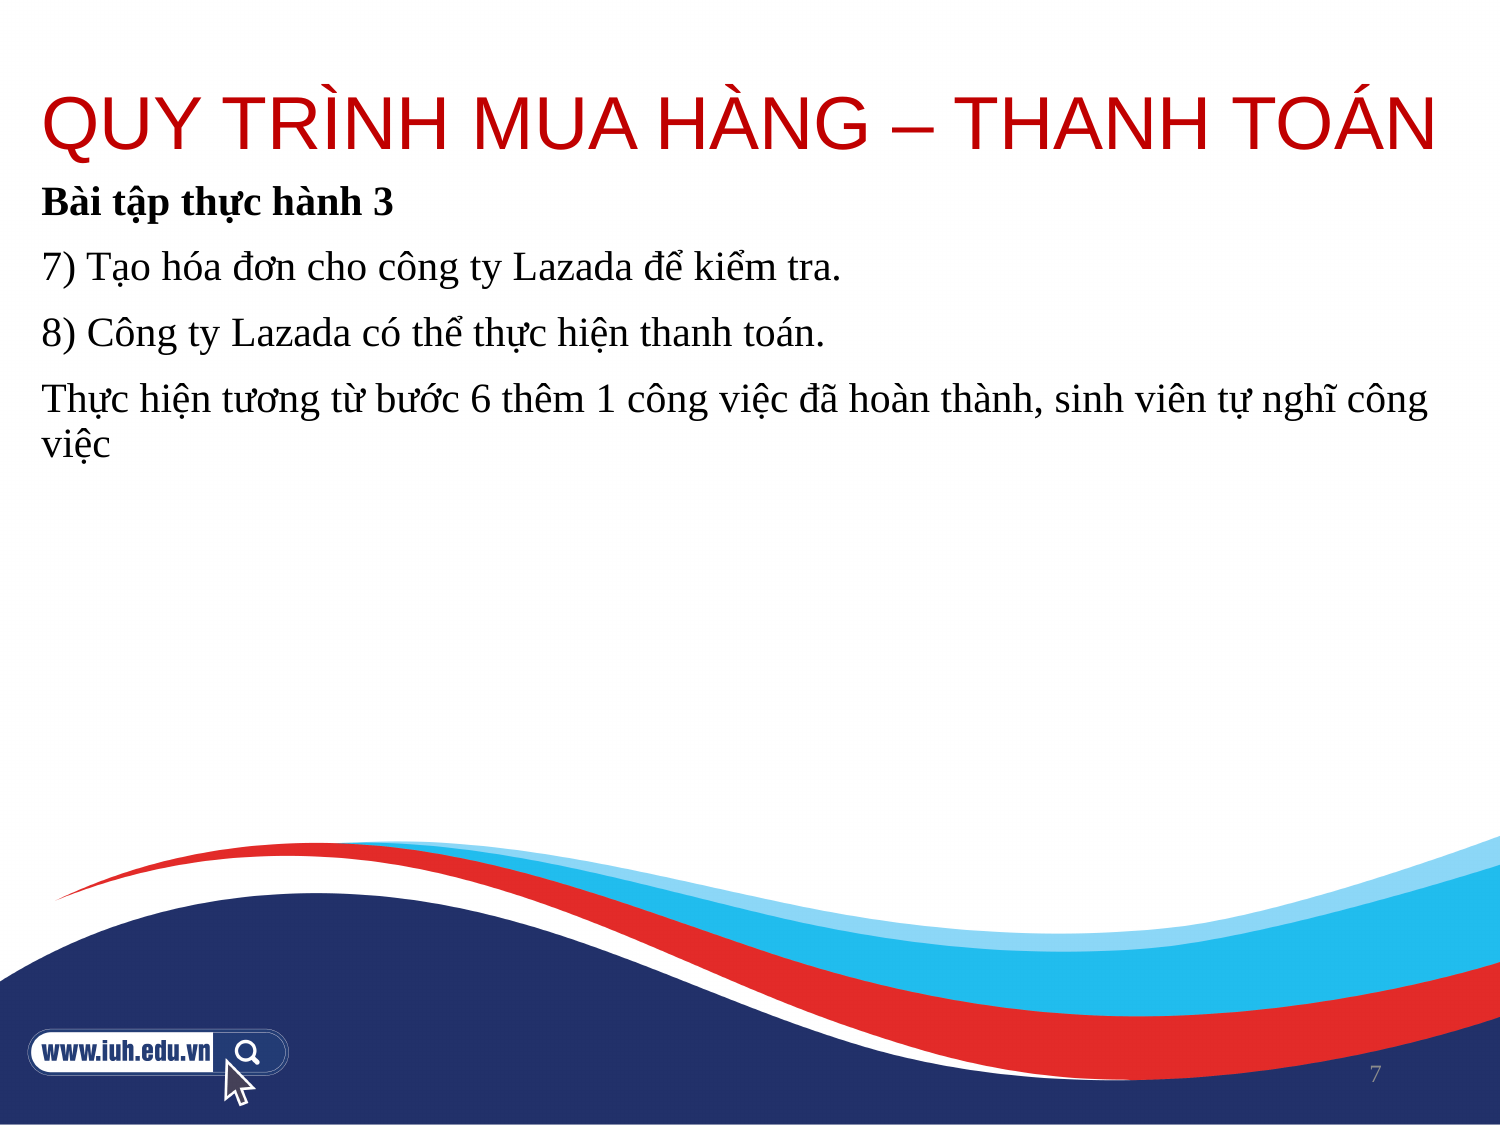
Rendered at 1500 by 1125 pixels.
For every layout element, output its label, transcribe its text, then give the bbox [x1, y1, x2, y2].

title QUY TRÌNH MUA HÀNG – THANH TOÁN [26, 17, 1474, 171]
list Bài tập thực hành 3 7) Tạo hóa đơn cho công ty Lazada để kiểm tra. 8) Công ty Lazada có thể thực hiện thanh toán. Thực hiện tương từ bước 6 thêm 1 công việc đã hoàn thành, sinh viên tự nghĩ công việc [26, 171, 1474, 886]
picture [0, 0, 1500, 1125]
slide_number 7 [1059, 1042, 1397, 1103]
